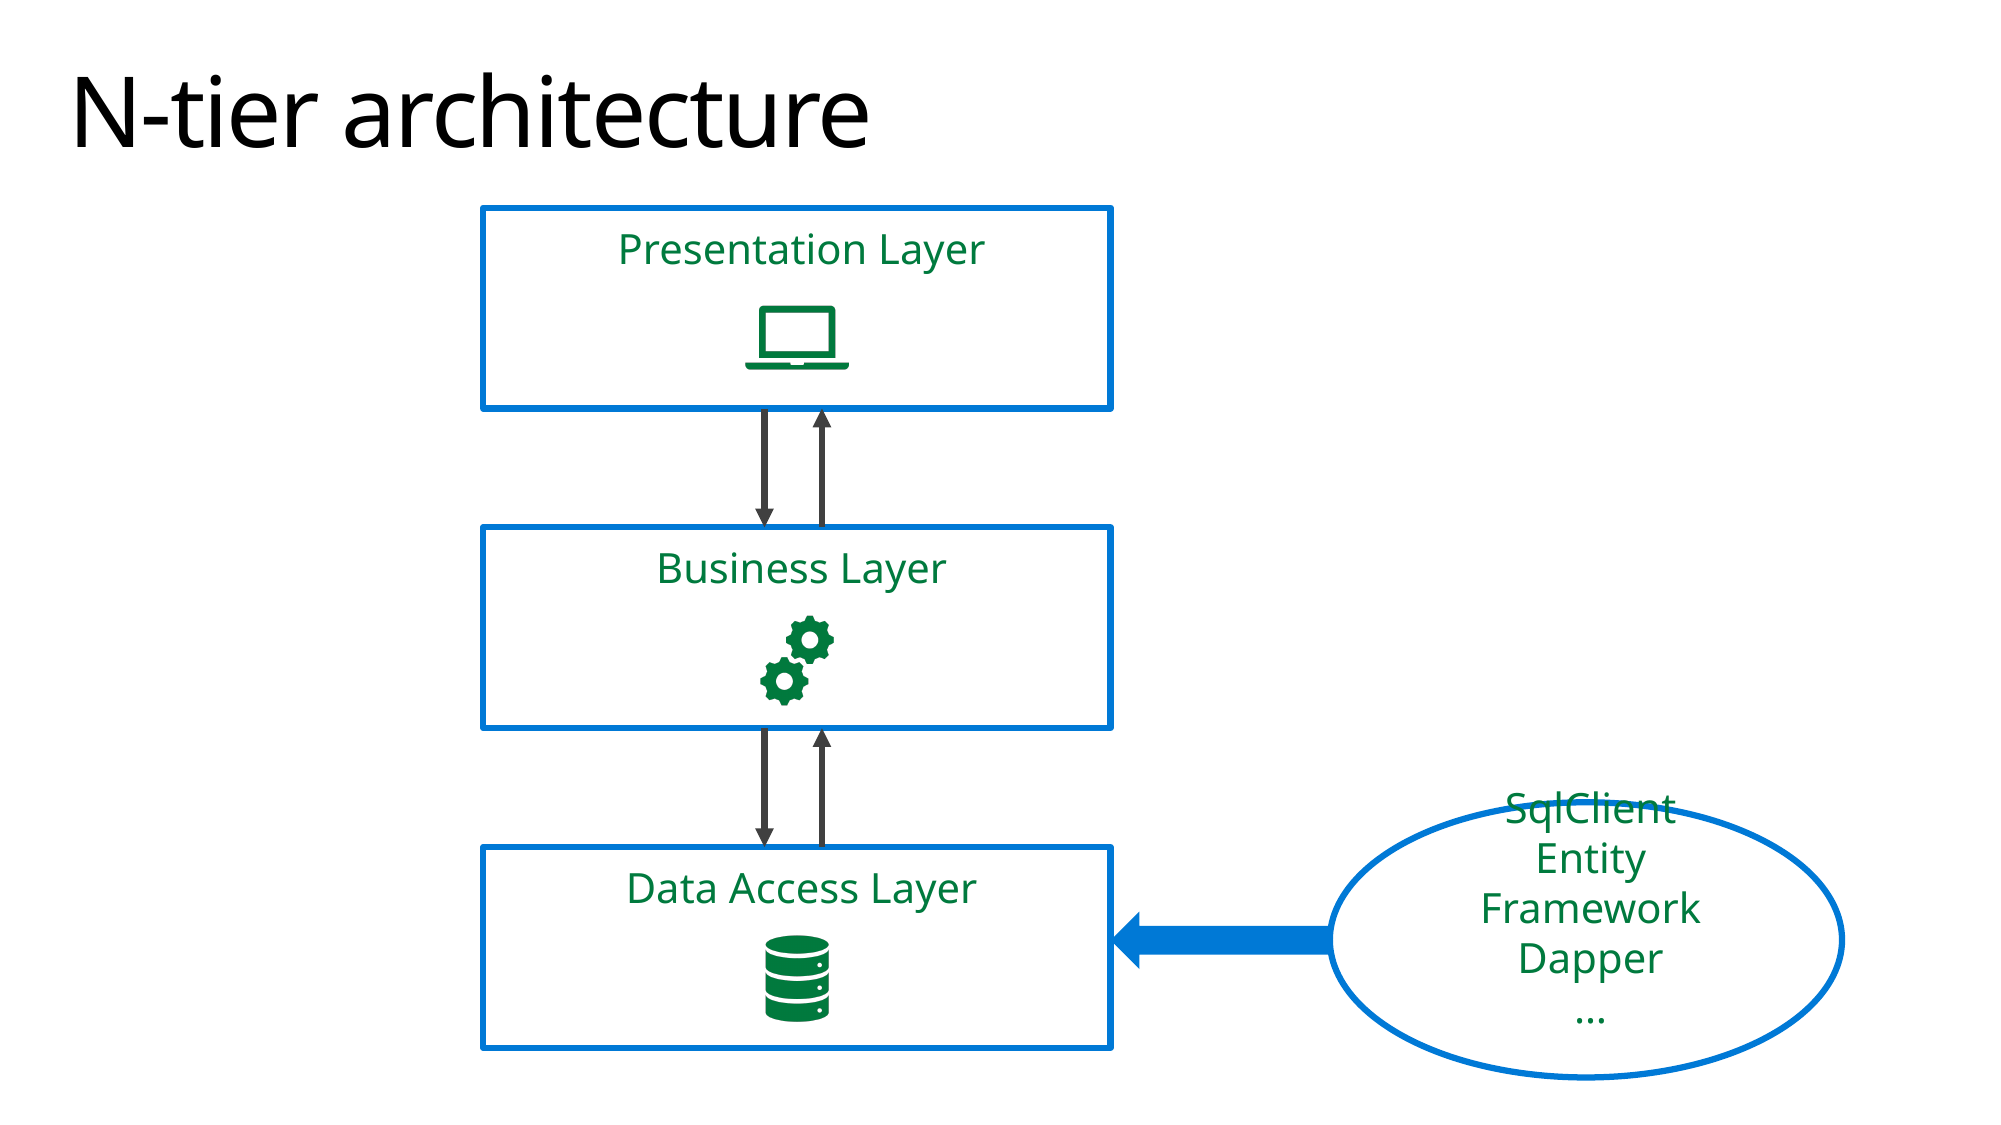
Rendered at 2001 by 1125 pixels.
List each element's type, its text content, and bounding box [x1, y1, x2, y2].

picture [742, 606, 852, 715]
picture [742, 283, 852, 392]
title N-tier architecture [44, 47, 1957, 196]
picture [742, 924, 852, 1033]
text_box SqlClient Entity Framework Dapper … [1330, 801, 1843, 1079]
text_box Data Access Layer [482, 846, 1111, 1049]
text_box [1110, 910, 1331, 970]
text_box Presentation Layer [482, 207, 1111, 409]
text_box Business Layer [482, 526, 1111, 729]
